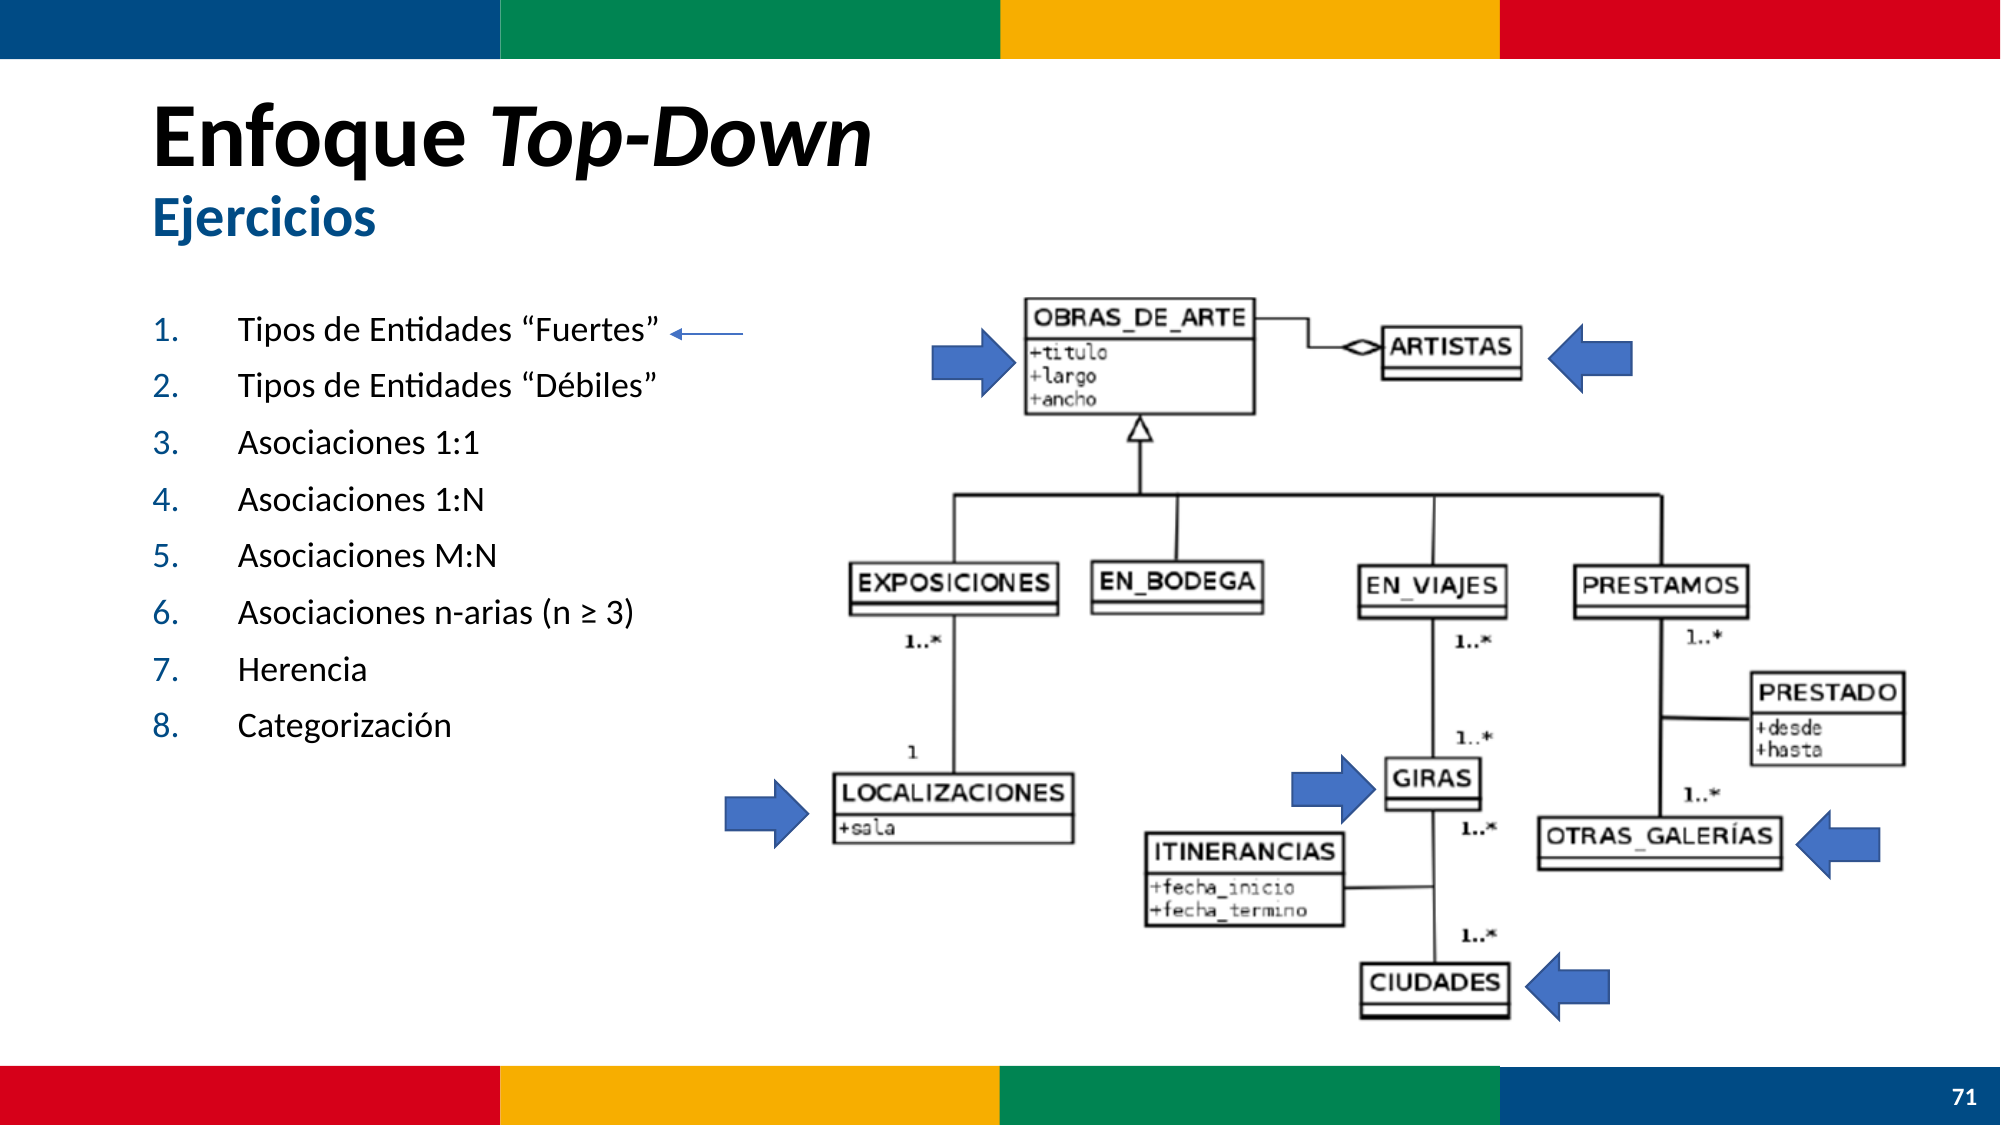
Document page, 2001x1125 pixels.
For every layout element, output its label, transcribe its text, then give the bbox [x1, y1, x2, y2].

text_box [725, 781, 809, 847]
list Tipos de Entidades “Fuertes” Tipos de Entidades “Débiles” Asociaciones 1:1 Asociaciones 1:N Asociaciones M:N Asociaciones n-arias (n ≥ 3) Herencia Categorización [137, 299, 705, 757]
slide_number 71 [1930, 1065, 2000, 1125]
picture [829, 296, 2000, 1040]
title Enfoque Top-Down Ejercicios [137, 59, 1863, 278]
